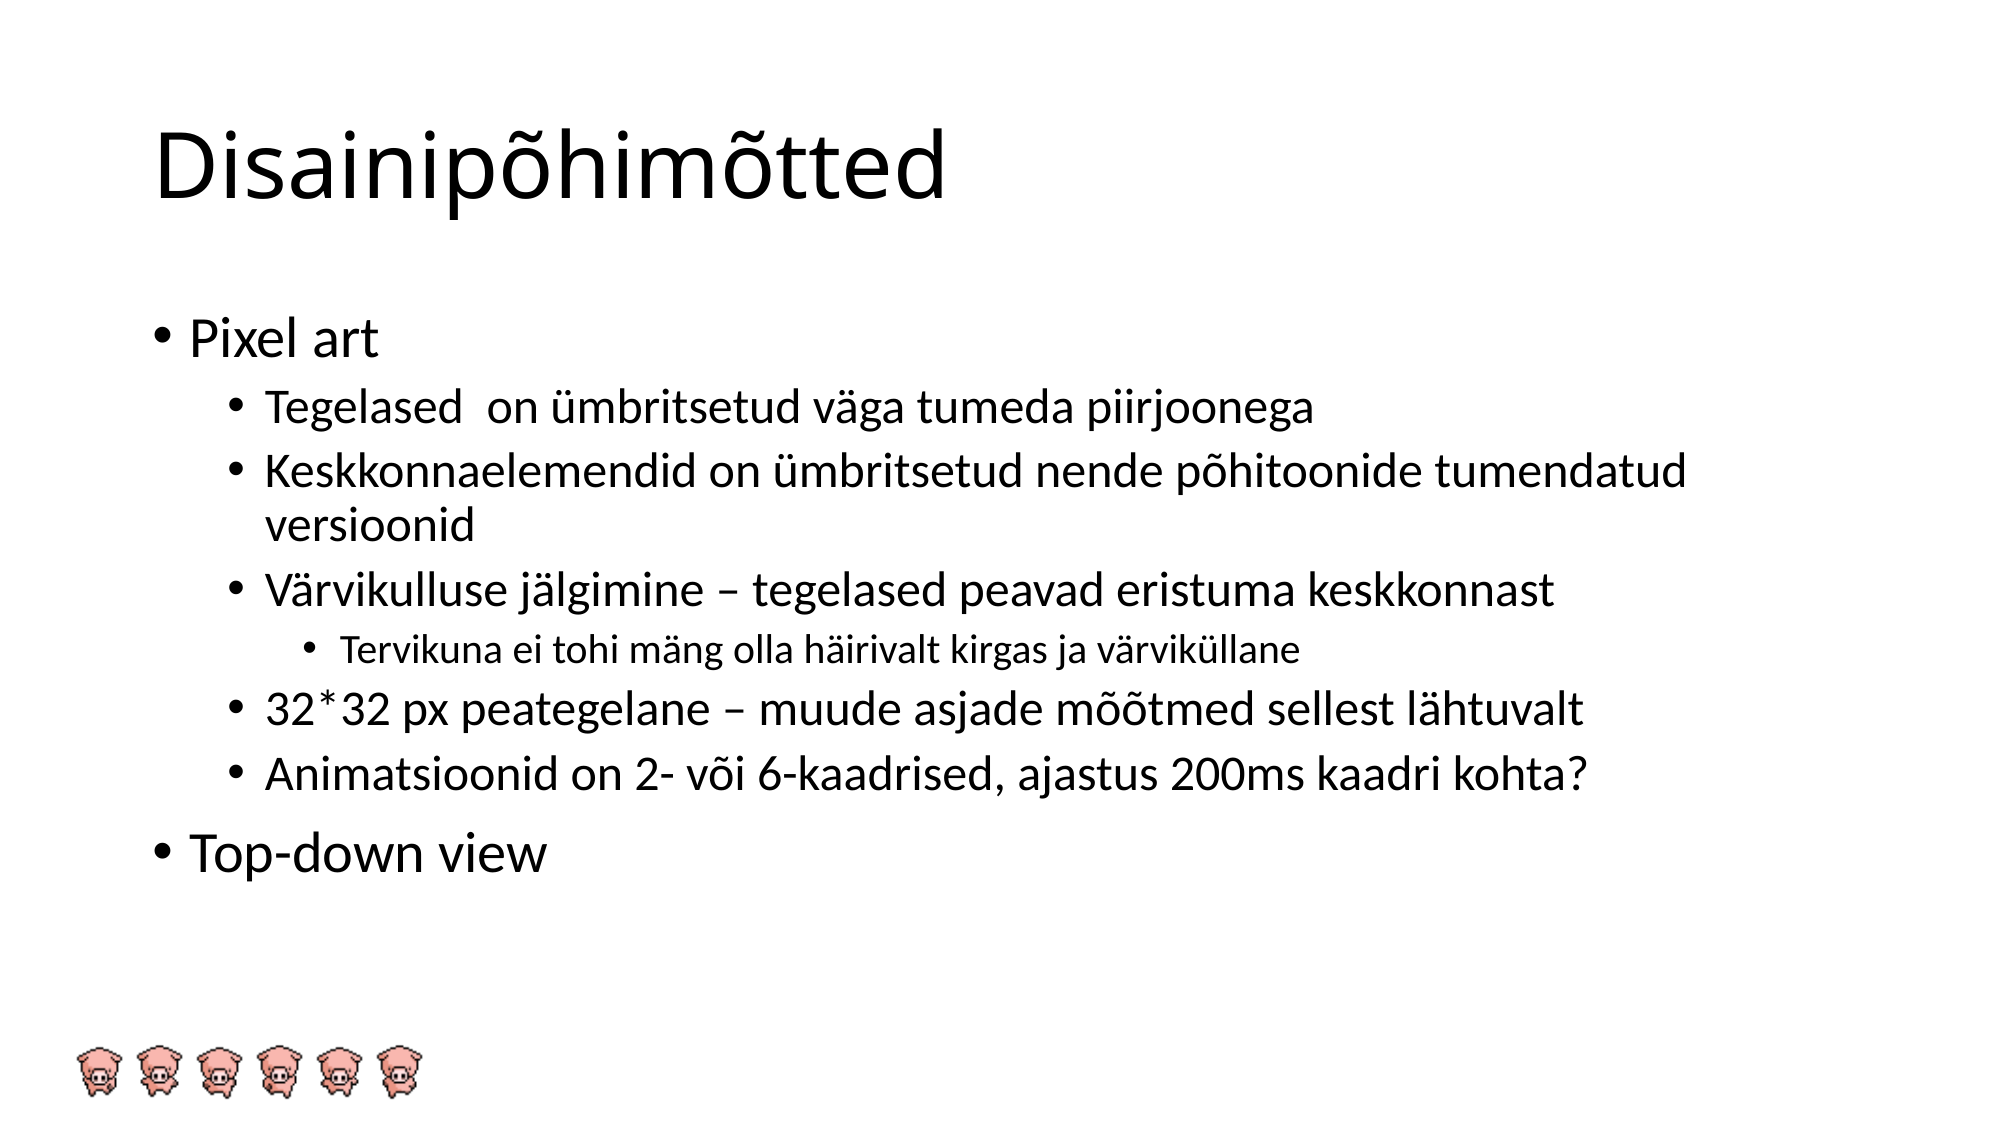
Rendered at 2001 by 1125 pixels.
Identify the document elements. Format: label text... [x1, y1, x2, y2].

list Pixel art Tegelased on ümbritsetud väga tumeda piirjoonega Keskkonnaelemendid on ümbritsetud nende põhitoonide tumendatud versioonid Värvikulluse jälgimine – tegelased peavad eristuma keskkonnast Tervikuna ei tohi mäng olla häirivalt kirgas ja värviküllane 32*32 px peategelane – muude asjade mõõtmed sellest lähtuvalt Animatsioonid on 2- või 6-kaadrised, ajastus 200ms kaadri kohta? Top-down view [137, 299, 1863, 1014]
picture [70, 1042, 430, 1103]
title Disainipõhimõtted [137, 59, 1863, 278]
